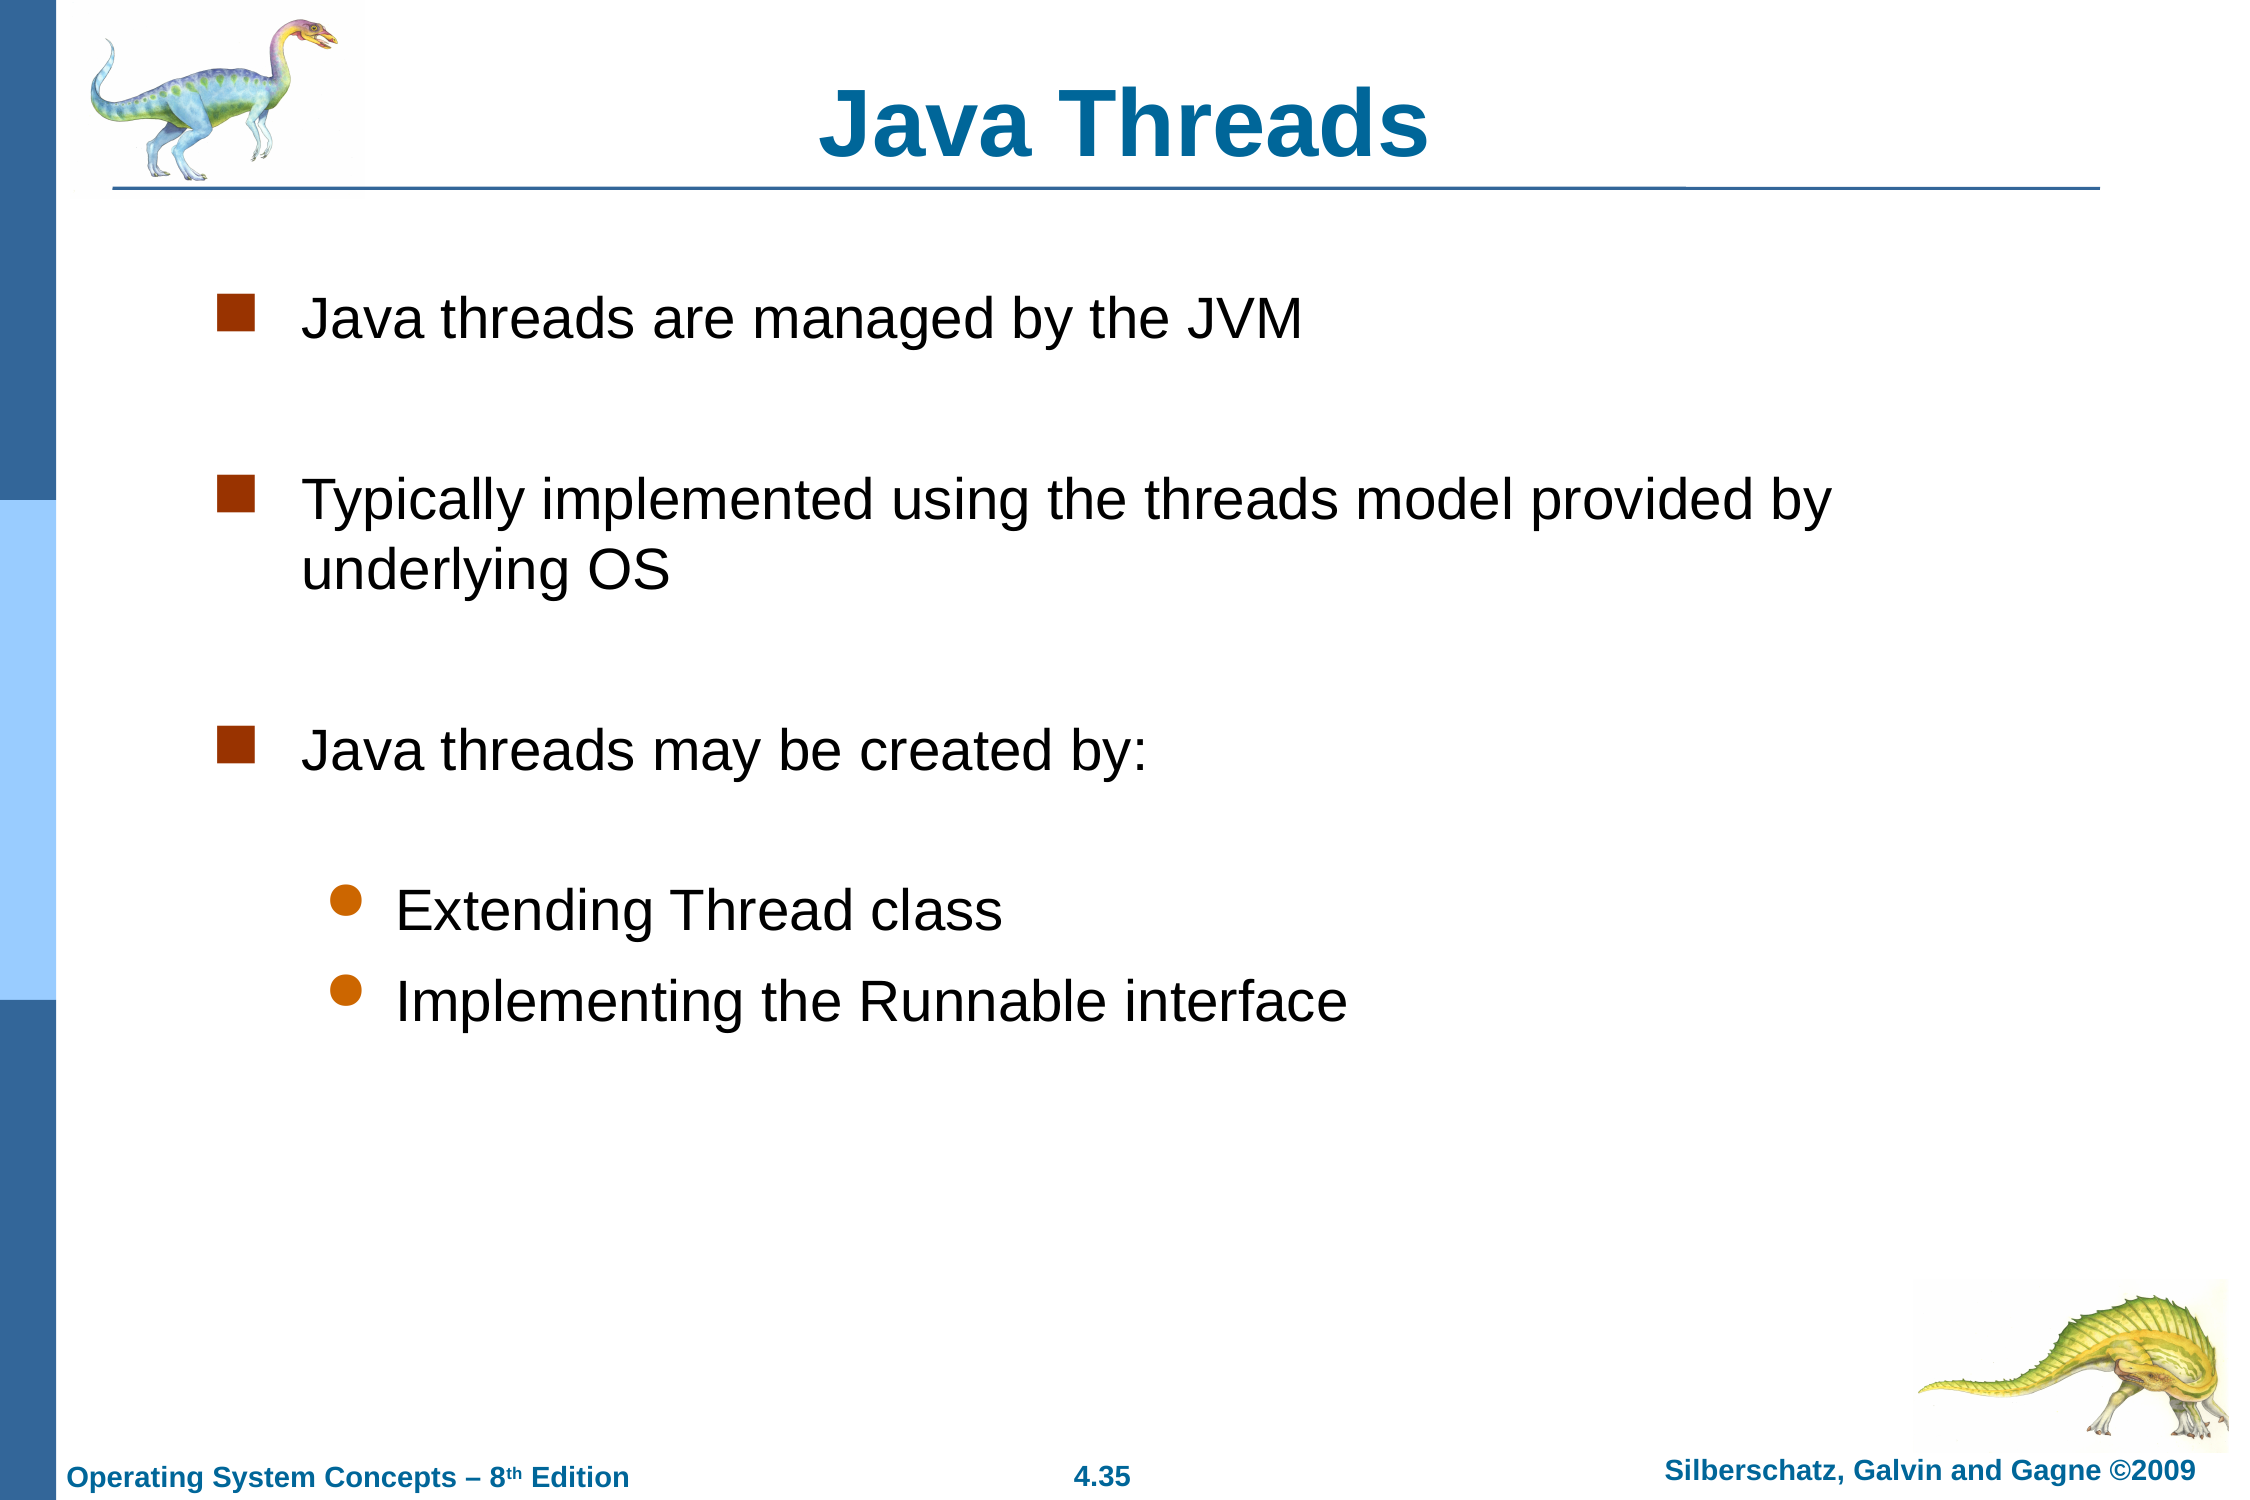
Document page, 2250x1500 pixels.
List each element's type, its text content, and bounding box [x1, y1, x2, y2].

picture [70, 0, 365, 199]
list Java threads are managed by the JVM Typically implemented using the threads model provided by underlying OS Java threads may be created by: Extending Thread class Implementing the Runnable interface [199, 269, 1930, 1103]
title Java Threads [112, 60, 2138, 187]
picture [1913, 1279, 2229, 1453]
